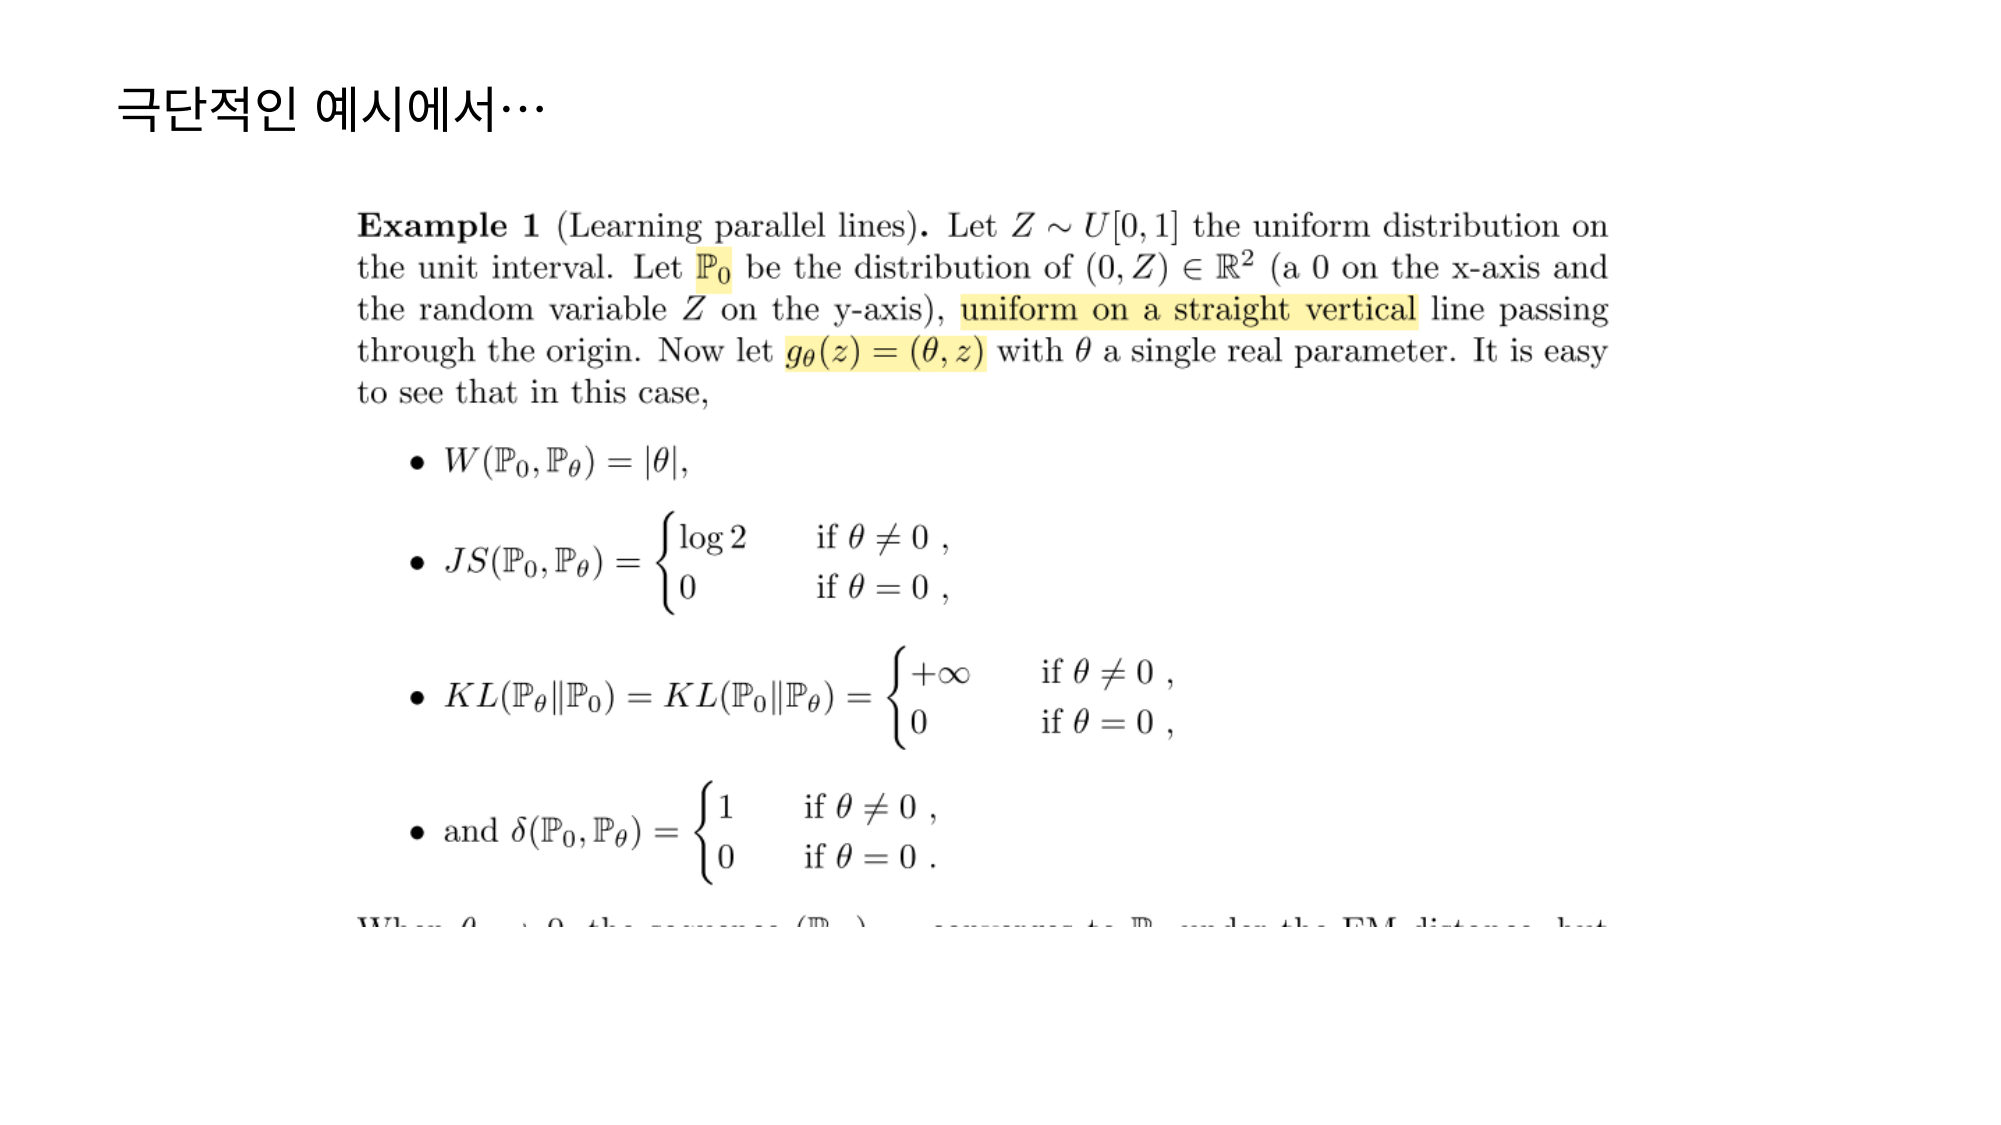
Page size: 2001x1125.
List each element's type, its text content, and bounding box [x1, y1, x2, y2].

text_box 극단적인 예시에서… [101, 71, 659, 147]
picture [345, 198, 1621, 927]
